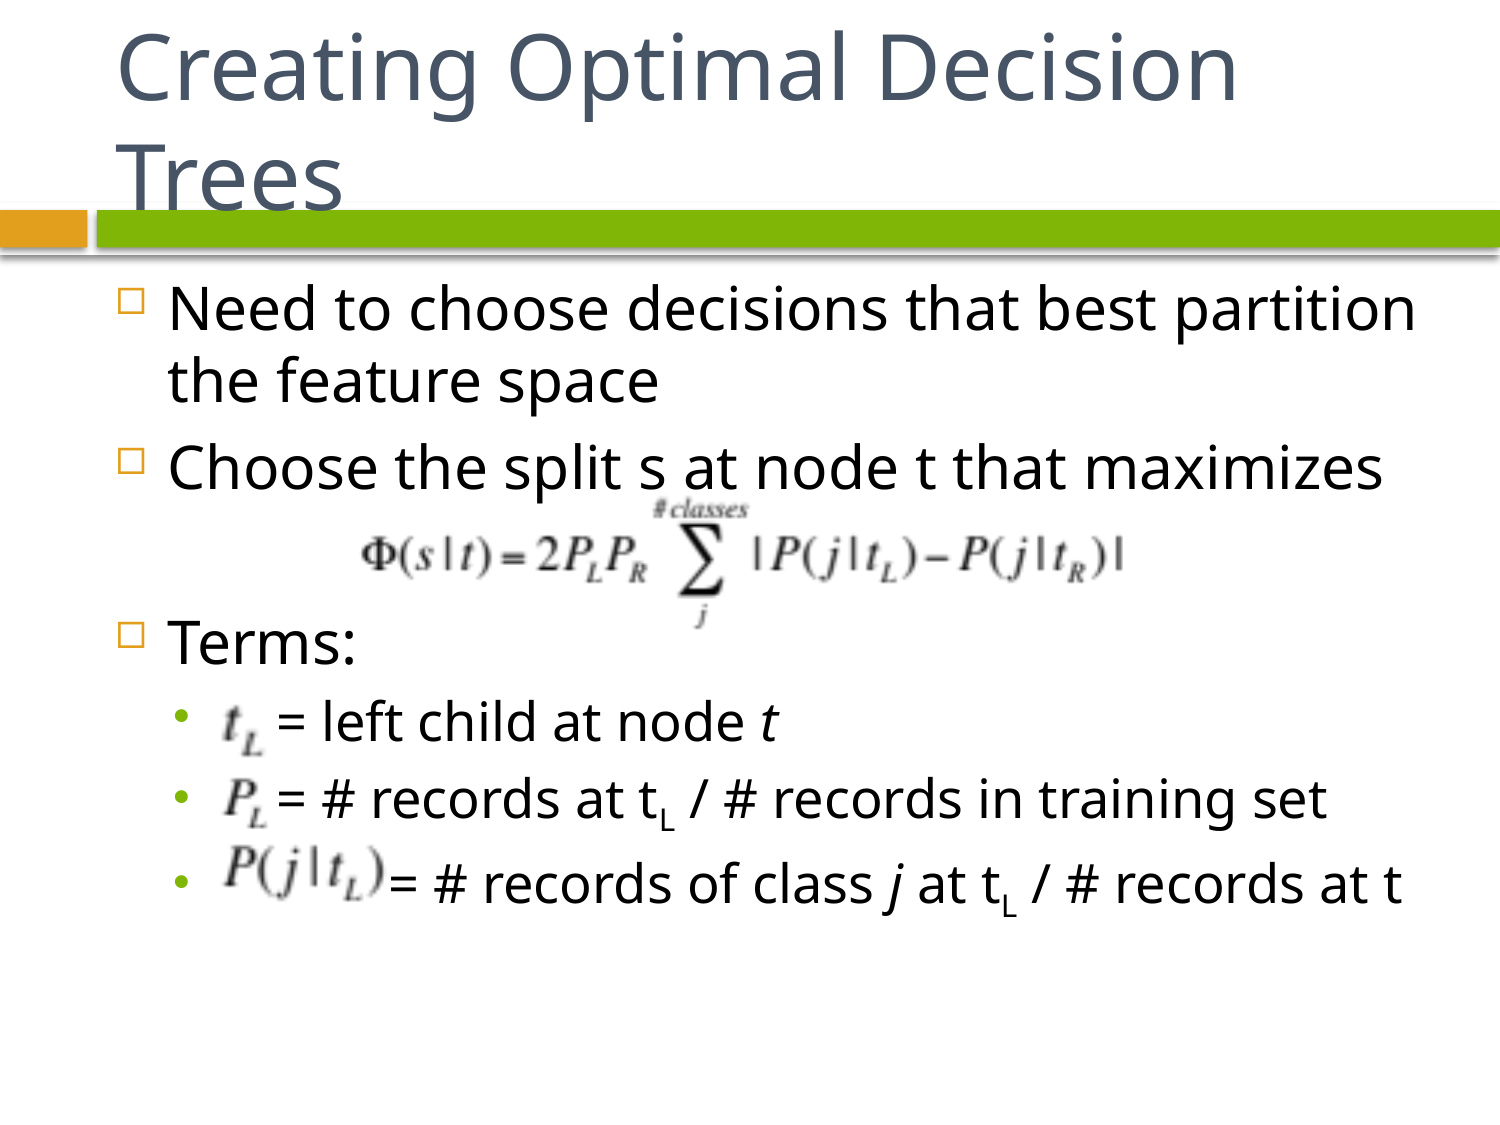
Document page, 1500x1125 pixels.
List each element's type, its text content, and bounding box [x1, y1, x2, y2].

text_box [357, 484, 1124, 636]
title Creating Optimal Decision Trees [100, 37, 1438, 200]
list Need to choose decisions that best partition the feature space Choose the split s at node t that maximizes Terms: = left child at node t = # records at tL / # records in training set = # records of class j at tL / # records at t [100, 262, 1438, 1000]
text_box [216, 688, 272, 762]
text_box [216, 836, 394, 906]
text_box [216, 770, 272, 834]
